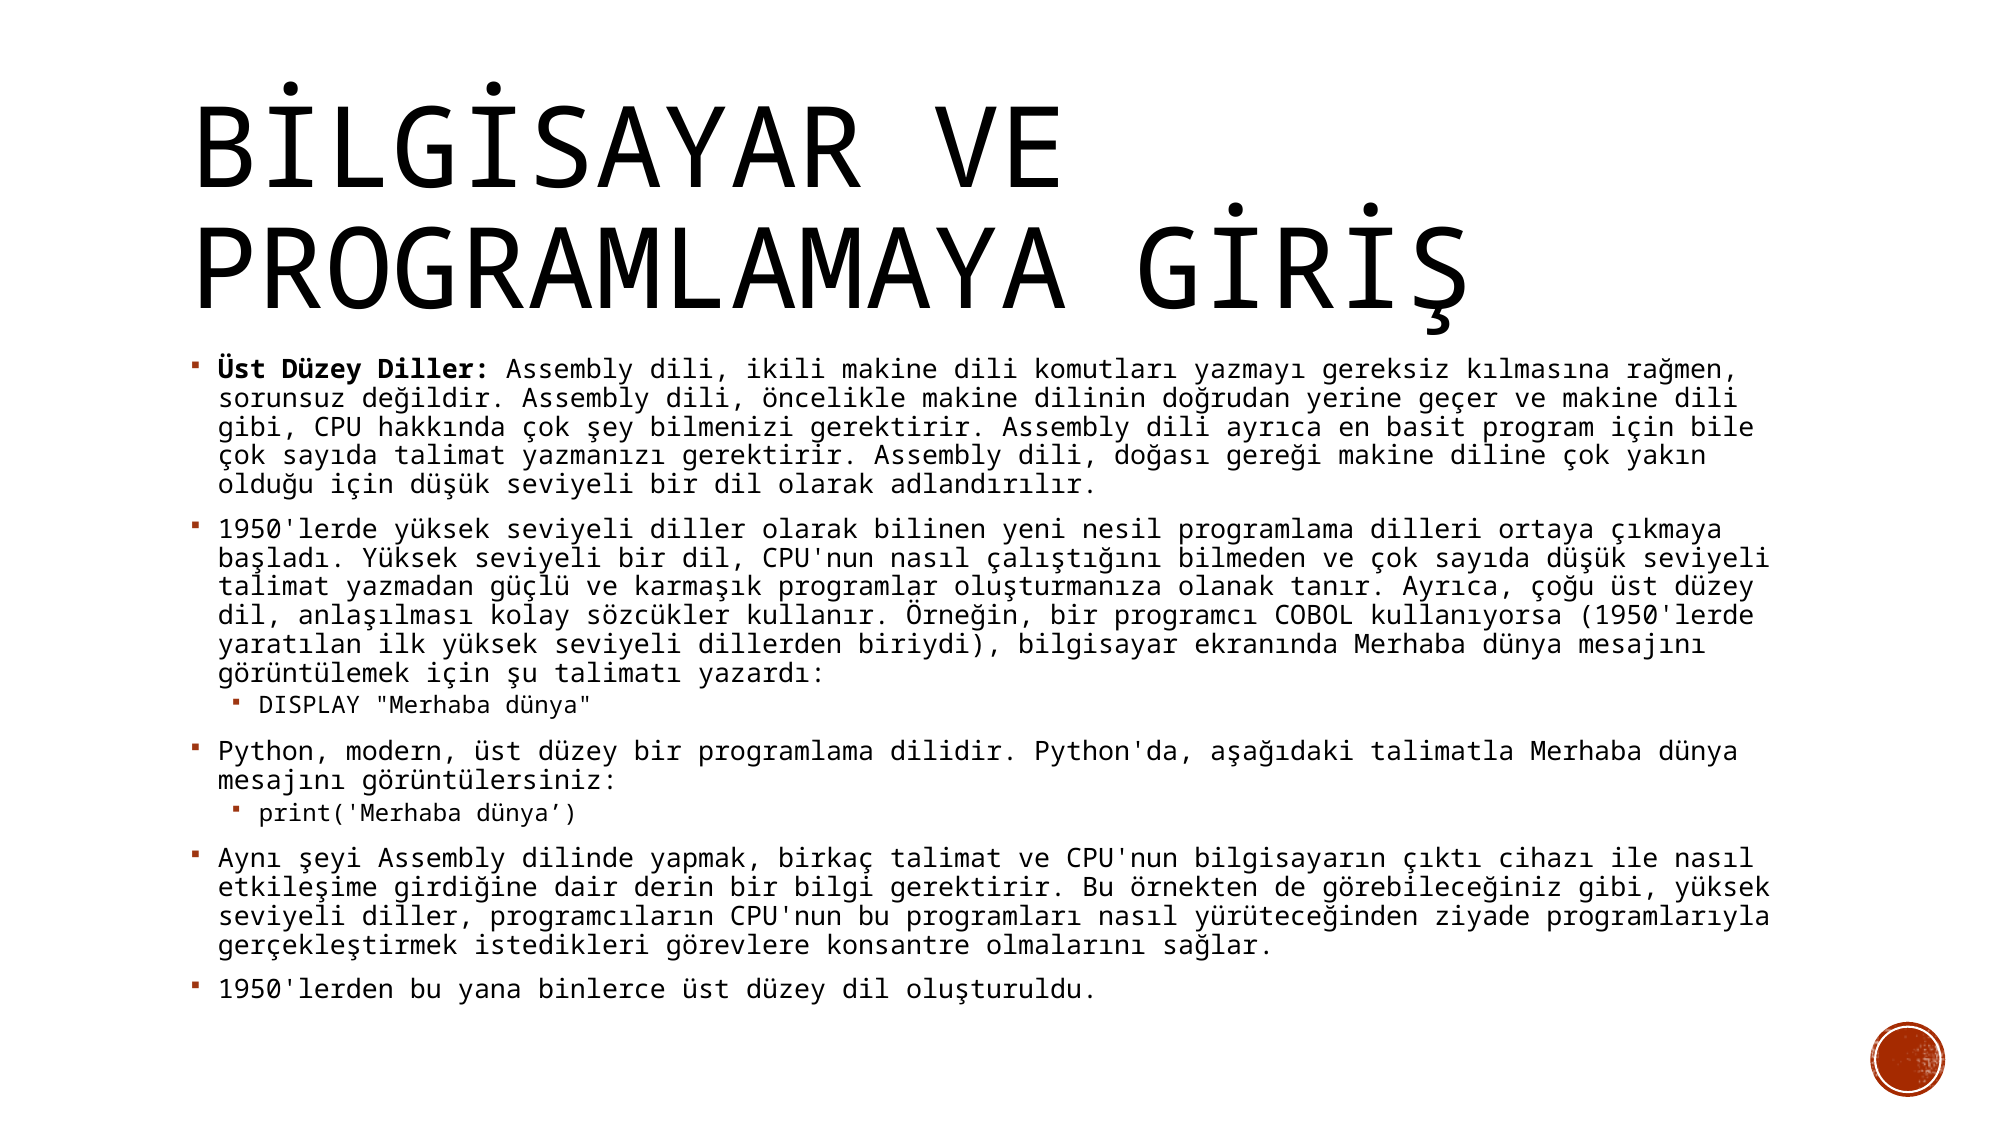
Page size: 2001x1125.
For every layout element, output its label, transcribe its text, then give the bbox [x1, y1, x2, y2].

list Üst Düzey Diller: Assembly dili, ikili makine dili komutları yazmayı gereksiz kılmasına rağmen, sorunsuz değildir. Assembly dili, öncelikle makine dilinin doğrudan yerine geçer ve makine dili gibi, CPU hakkında çok şey bilmenizi gerektirir. Assembly dili ayrıca en basit program için bile çok sayıda talimat yazmanızı gerektirir. Assembly dili, doğası gereği makine diline çok yakın olduğu için düşük seviyeli bir dil olarak adlandırılır. 1950'lerde yüksek seviyeli diller olarak bilinen yeni nesil programlama dilleri ortaya çıkmaya başladı. Yüksek seviyeli bir dil, CPU'nun nasıl çalıştığını bilmeden ve çok sayıda düşük seviyeli talimat yazmadan güçlü ve karmaşık programlar oluşturmanıza olanak tanır. Ayrıca, çoğu üst düzey dil, anlaşılması kolay sözcükler kullanır. Örneğin, bir programcı COBOL kullanıyorsa (1950'lerde yaratılan ilk yüksek seviyeli dillerden biriydi), bilgisayar ekranında Merhaba dünya mesajını görüntülemek için şu talimatı yazardı: DISPLAY "Merhaba dünya" Python, modern, üst düzey bir programlama dilidir. Python'da, aşağıdaki talimatla Merhaba dünya mesajını görüntülersiniz: print('Merhaba dünya’) Aynı şeyi Assembly dilinde yapmak, birkaç talimat ve CPU'nun bilgisayarın çıktı cihazı ile nasıl etkileşime girdiğine dair derin bir bilgi gerektirir. Bu örnekten de görebileceğiniz gibi, yüksek seviyeli diller, programcıların CPU'nun bu programları nasıl yürüteceğinden ziyade programlarıyla gerçekleştirmek istedikleri görevlere konsantre olmalarını sağlar. 1950'lerden bu yana binlerce üst düzey dil oluşturuldu. [175, 348, 1826, 1013]
title Bilgisayar ve Programlamaya Giriş [175, 79, 1826, 344]
